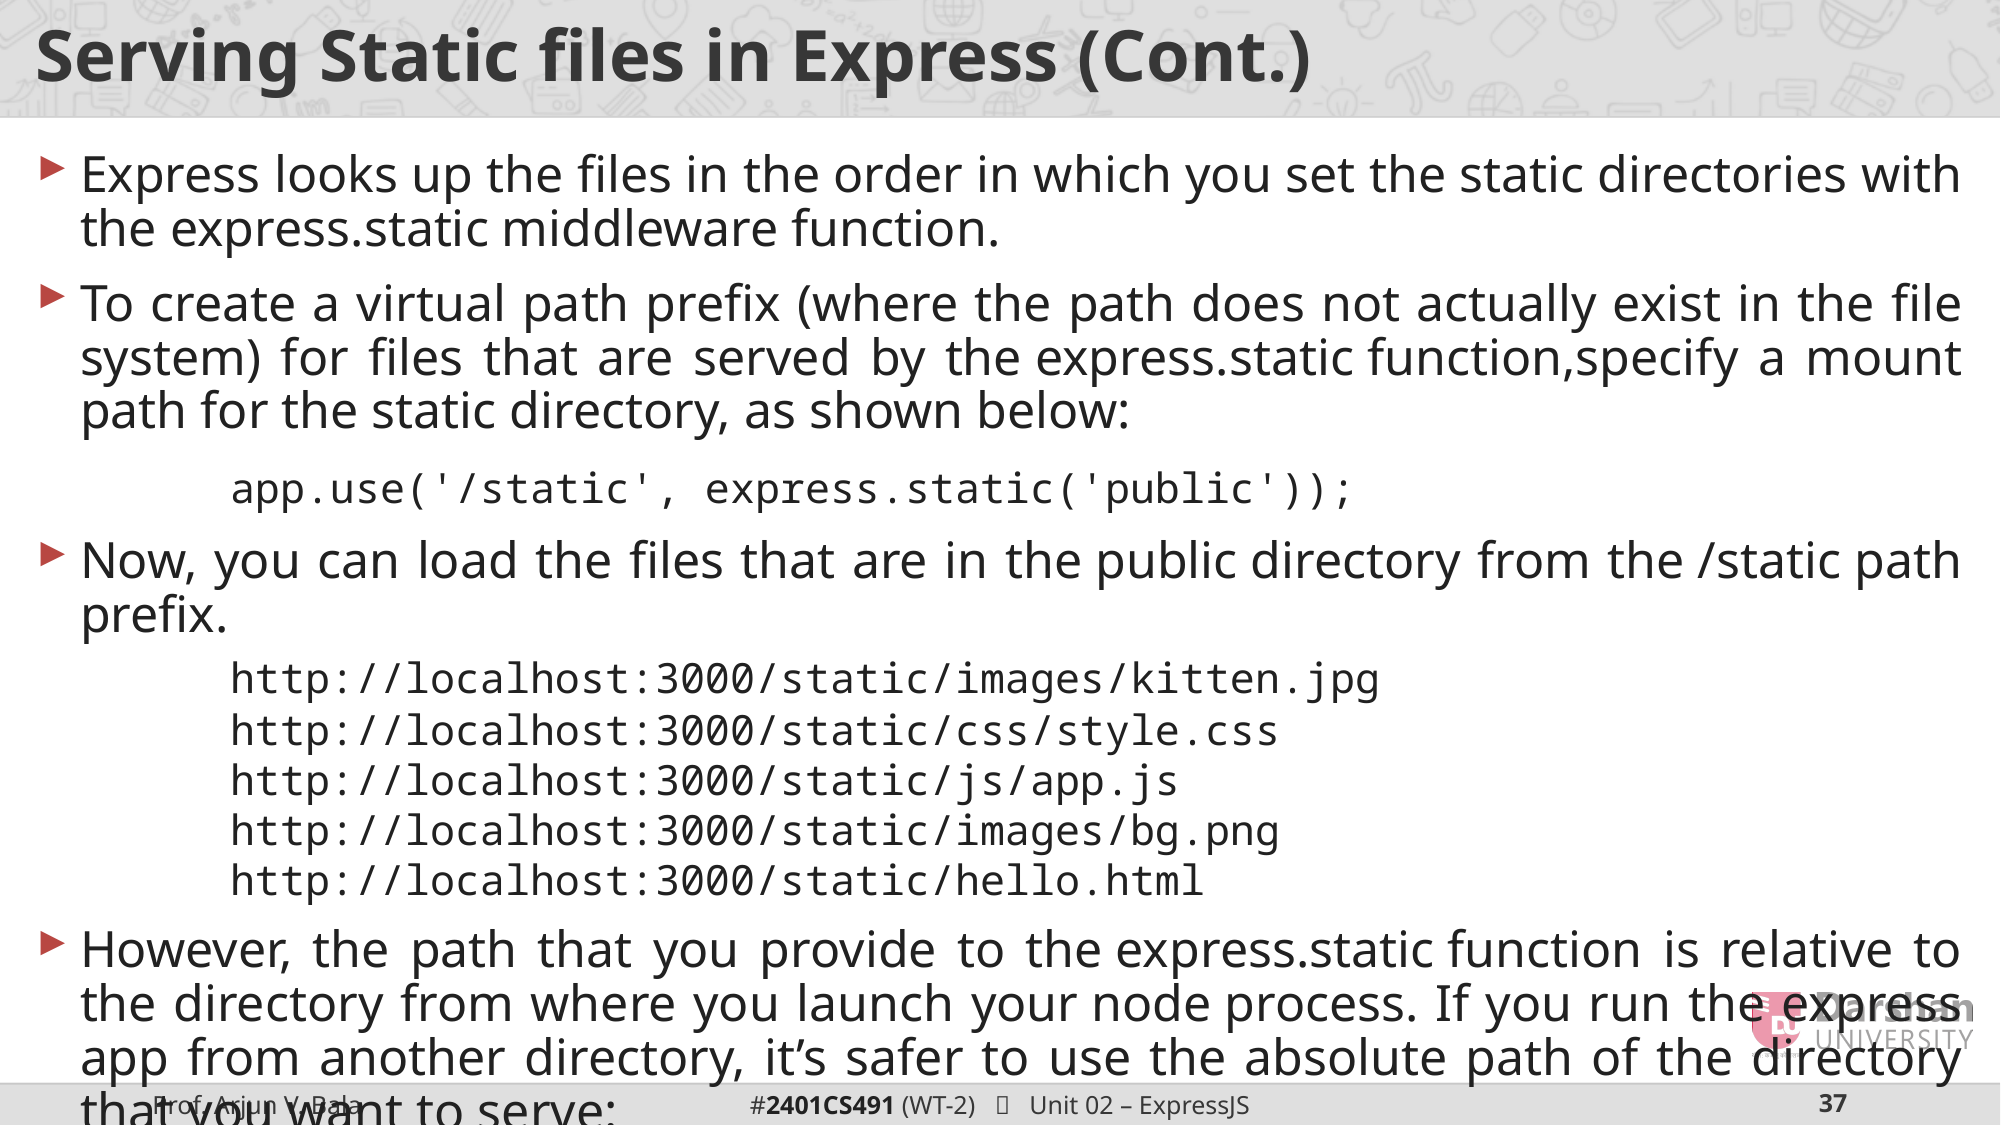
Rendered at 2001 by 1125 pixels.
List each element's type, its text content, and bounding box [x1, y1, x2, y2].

list Express looks up the files in the order in which you set the static directories with the express.static middleware function. To create a virtual path prefix (where the path does not actually exist in the file system) for files that are served by the express.static function,specify a mount path for the static directory, as shown below: app.use('/static', express.static('public')); Now, you can load the files that are in the public directory from the /static path prefix. http://localhost:3000/static/images/kitten.jpg http://localhost:3000/static/css/style.css http://localhost:3000/static/js/app.js http://localhost:3000/static/images/bg.png http://localhost:3000/static/hello.html However, the path that you provide to the express.static function is relative to the directory from where you launch your node process. If you run the express app from another directory, it’s safer to use the absolute path of the directory that you want to serve: app.use('/static', express.static(__dirname + '/public')); [21, 141, 1979, 1059]
title Serving Static files in Express (Cont.) [0, 0, 2000, 117]
